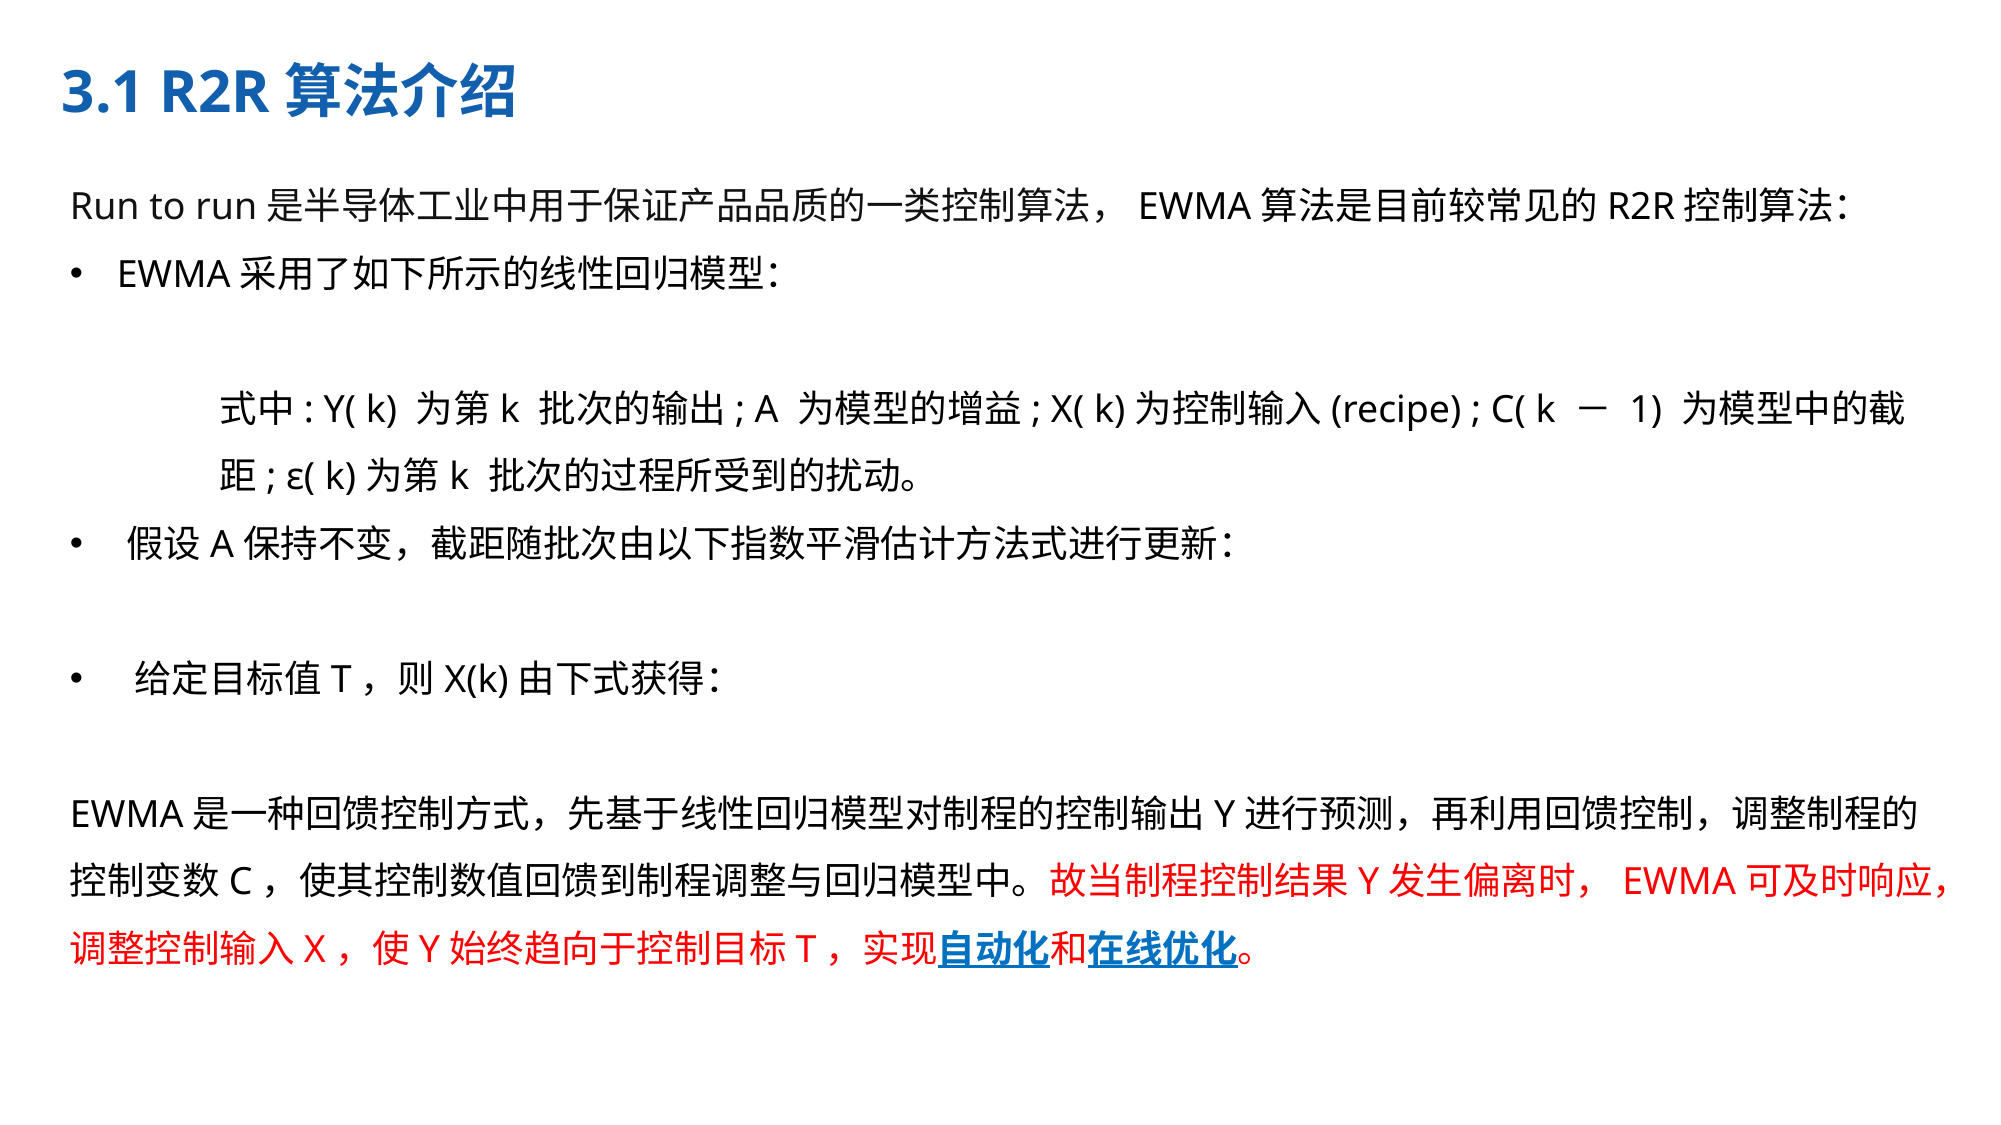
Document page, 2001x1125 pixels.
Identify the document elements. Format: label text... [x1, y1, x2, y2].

text_box 3.1 R2R算法介绍 [47, 47, 877, 132]
